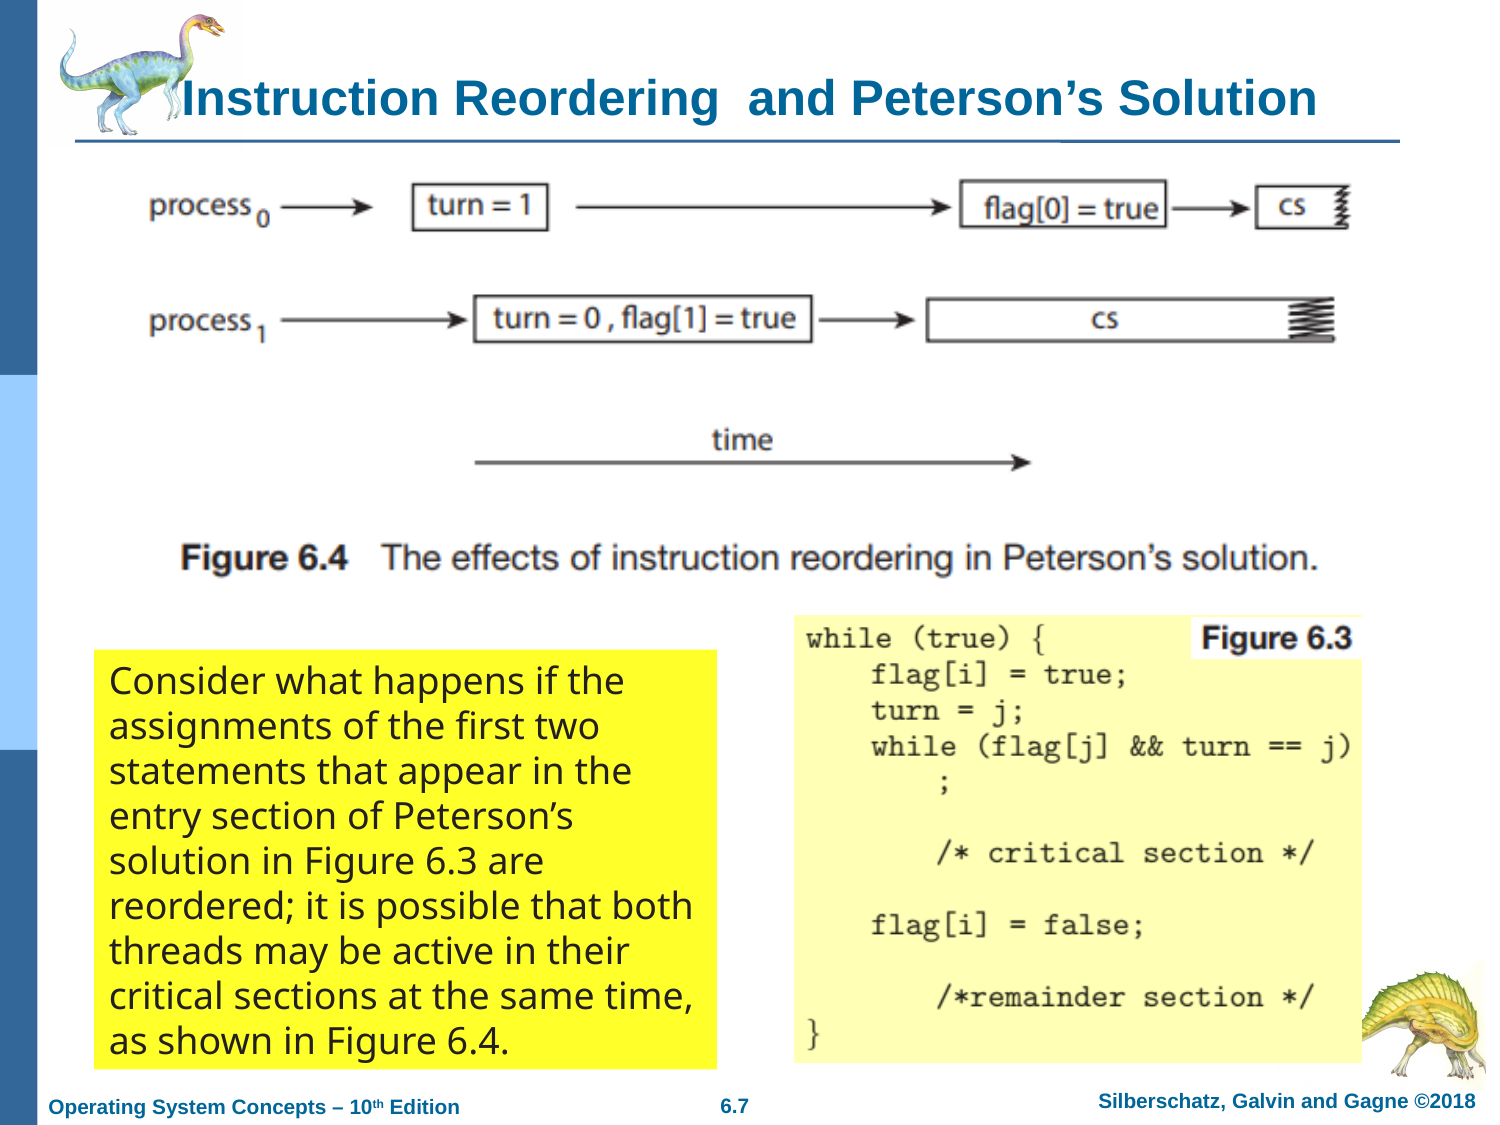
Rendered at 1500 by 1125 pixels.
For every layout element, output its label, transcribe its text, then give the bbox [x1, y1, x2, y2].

picture [137, 167, 1362, 583]
picture [46, 0, 243, 149]
text_box Consider what happens if the assignments of the first two statements that appear in the entry section of Peterson’s solution in Figure 6.3 are reordered; it is possible that both threads may be active in their critical sections at the same time, as shown in Figure 6.4. [94, 649, 717, 1070]
picture [794, 615, 1486, 1090]
title Instruction Reordering and Peterson’s Solution [75, 38, 1425, 133]
